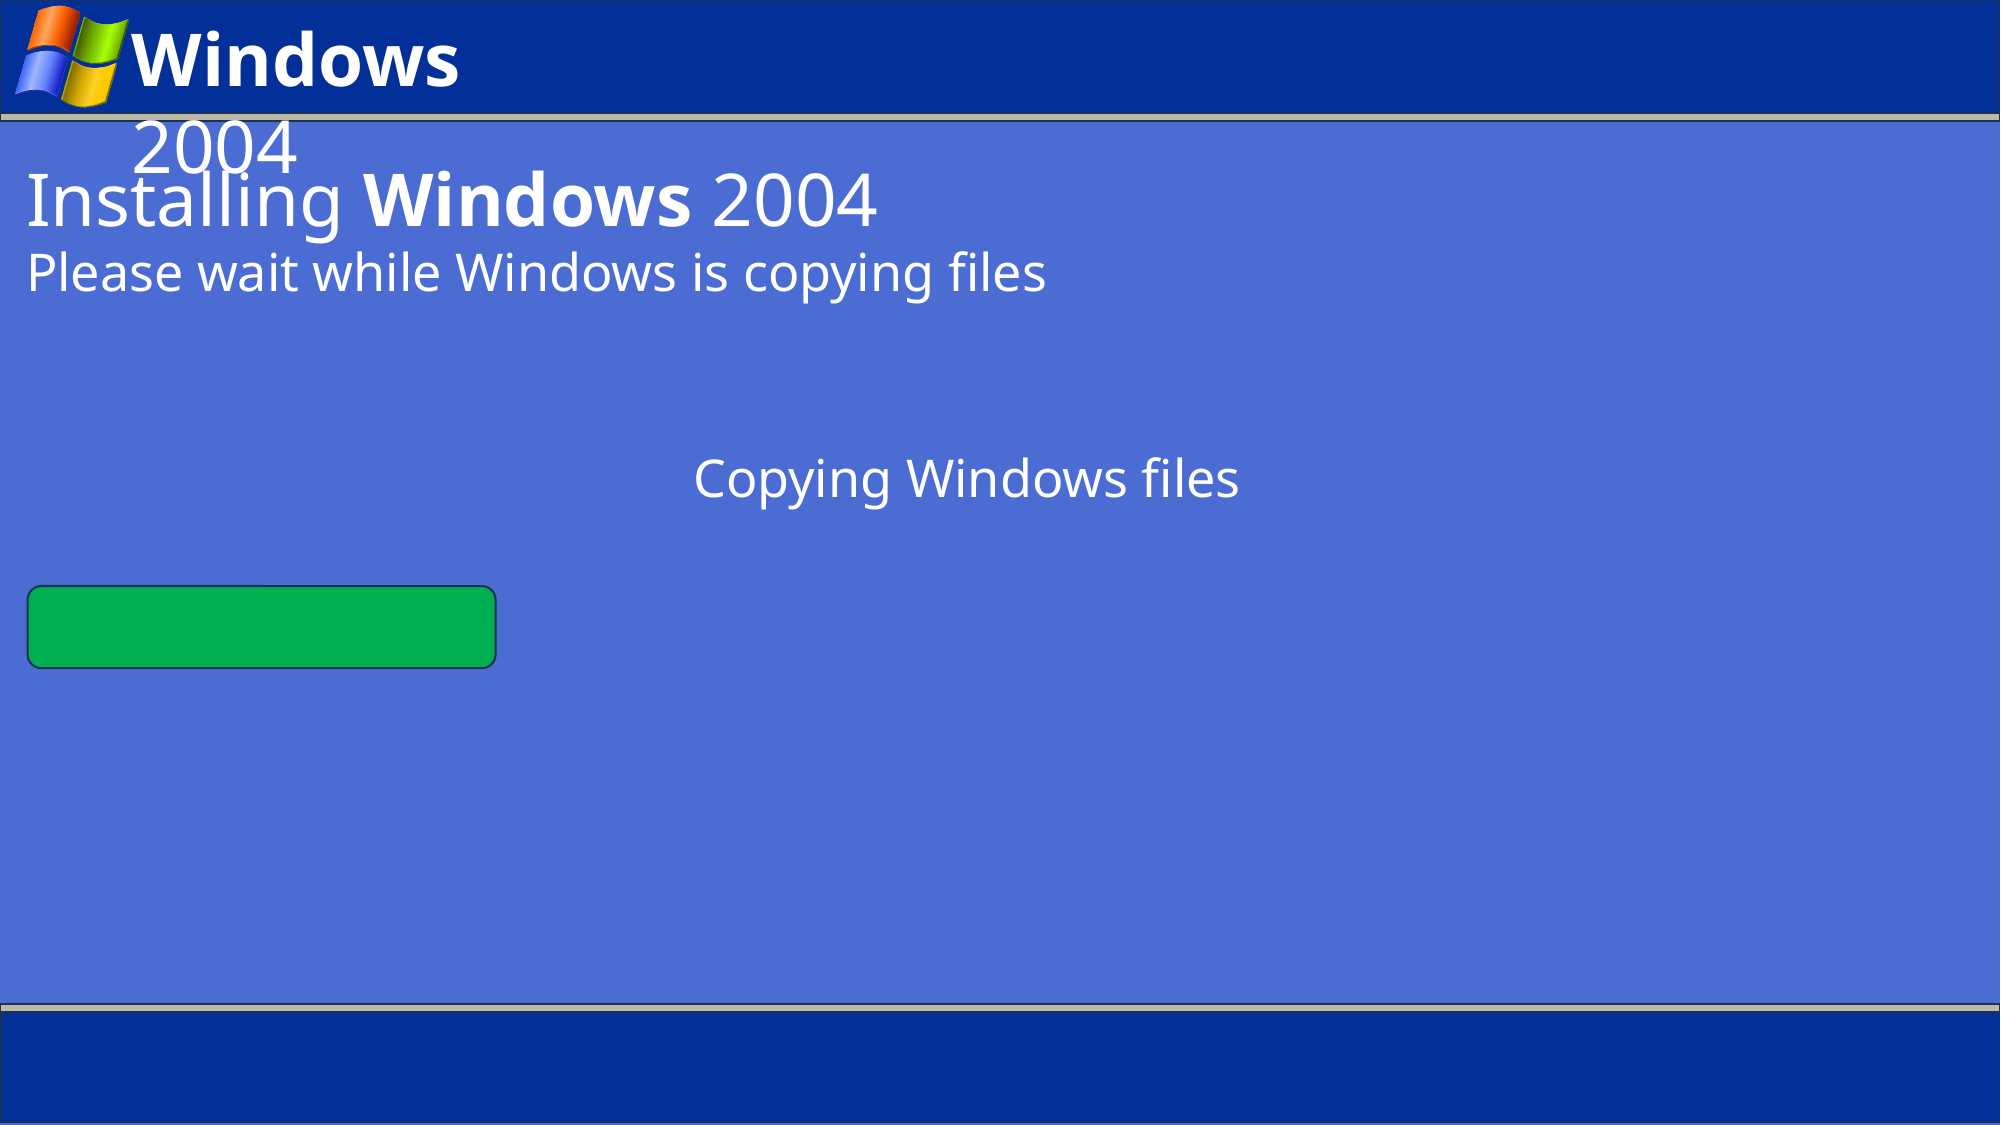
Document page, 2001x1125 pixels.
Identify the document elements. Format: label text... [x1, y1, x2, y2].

text_box Installing Windows 2004 [11, 146, 1898, 231]
text_box [26, 584, 497, 670]
text_box [0, 0, 11, 112]
text_box [0, 1013, 2000, 1123]
text_box [0, 1003, 2000, 1013]
text_box Copying Windows files [678, 437, 1572, 515]
text_box Please wait while Windows is copying files [11, 231, 1898, 309]
text_box [643, 112, 2000, 122]
text_box [0, 112, 116, 122]
text_box [132, 0, 2000, 112]
picture [11, 0, 132, 114]
text_box Windows 2004 [116, 5, 643, 146]
